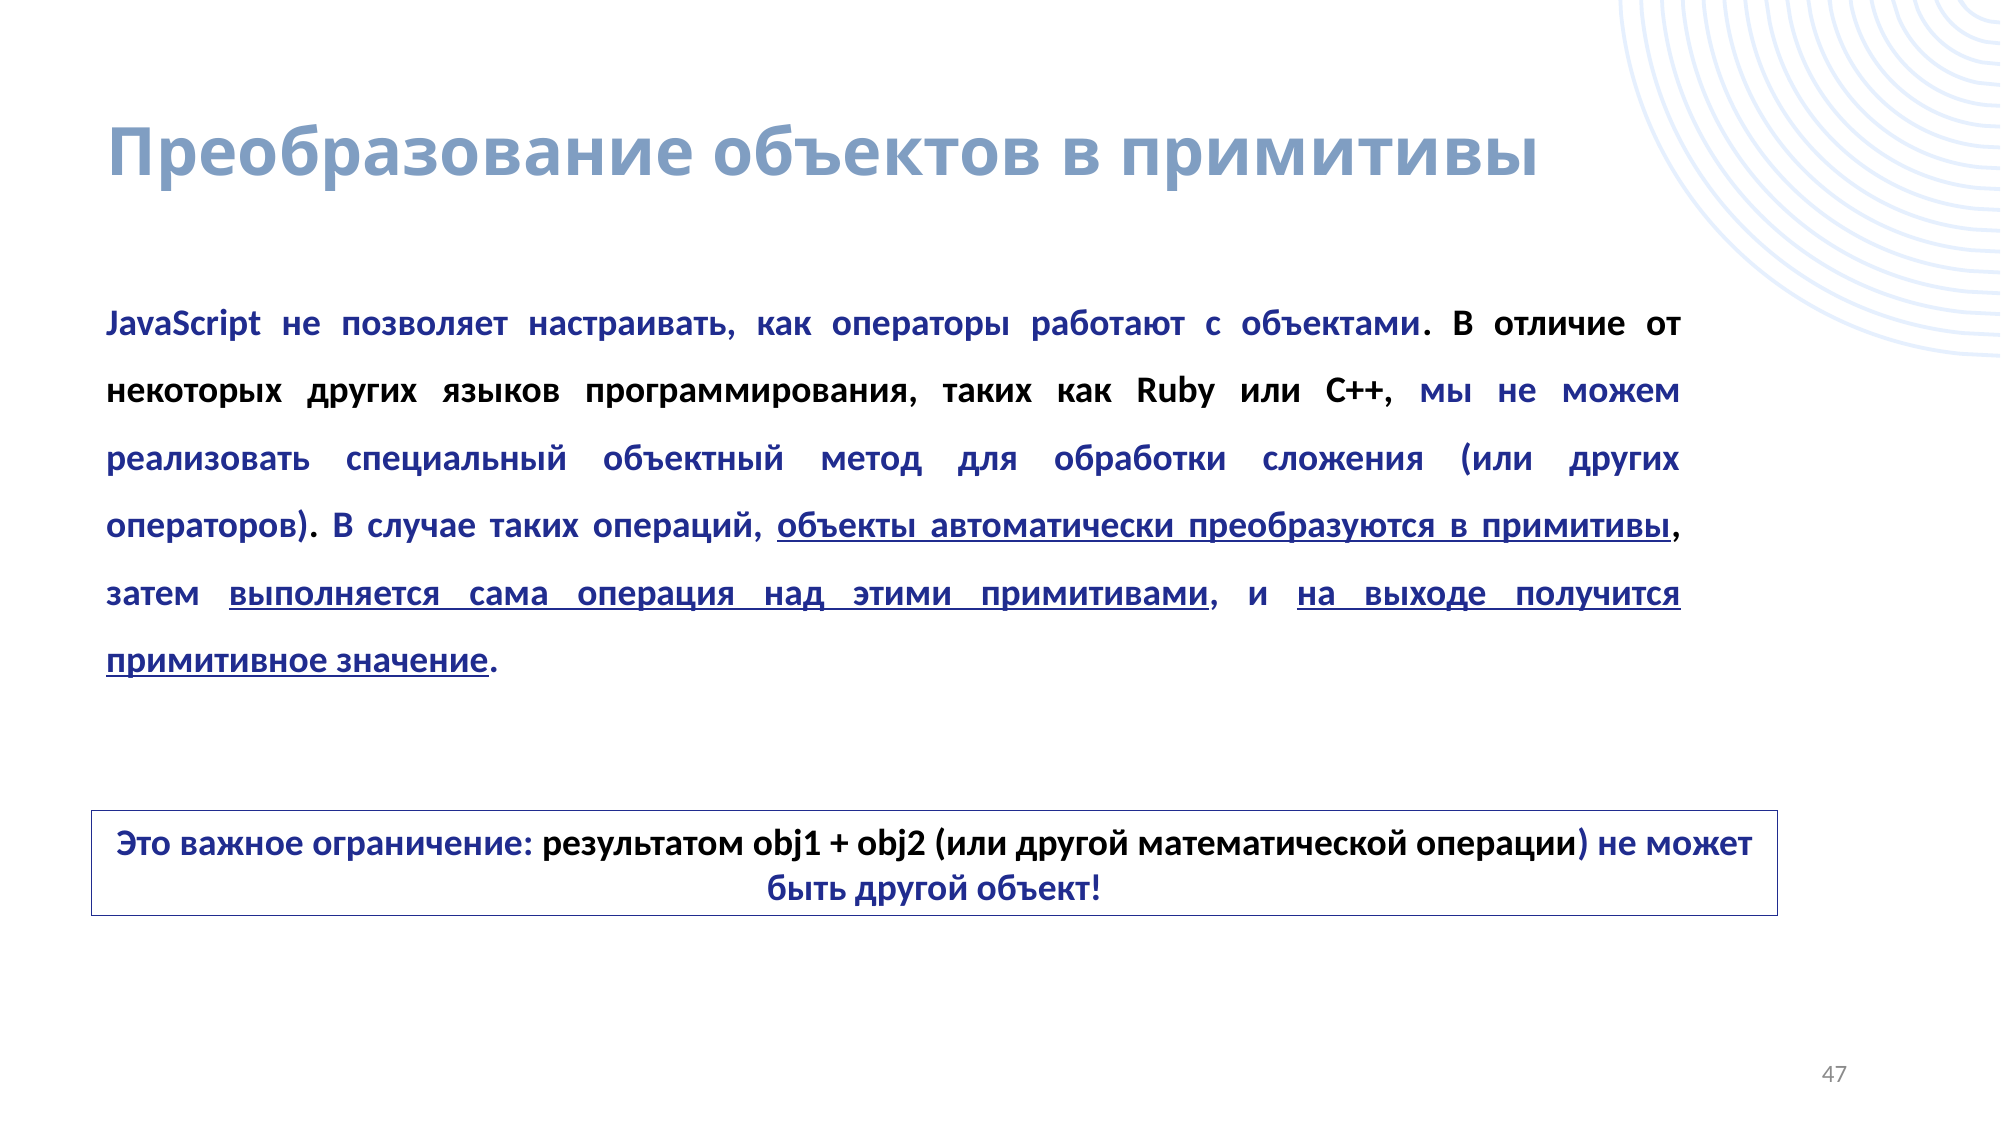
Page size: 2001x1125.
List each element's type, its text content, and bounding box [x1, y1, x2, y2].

text_box Это важное ограничение: результатом obj1 + obj2 (или другой математической операции) не может быть другой объект! [91, 810, 1778, 916]
slide_number 47 [1412, 1042, 1863, 1103]
text_box JavaScript не позволяет настраивать, как операторы работают с объектами. В отличие от некоторых других языков программирования, таких как Ruby или C++, мы не можем реализовать специальный объектный метод для обработки сложения (или других операторов). В случае таких операций, объекты автоматически преобразуются в примитивы, затем выполняется сама операция над этими примитивами, и на выходе получится примитивное значение. [91, 267, 1696, 688]
title Преобразование объектов в примитивы [91, 103, 1831, 194]
